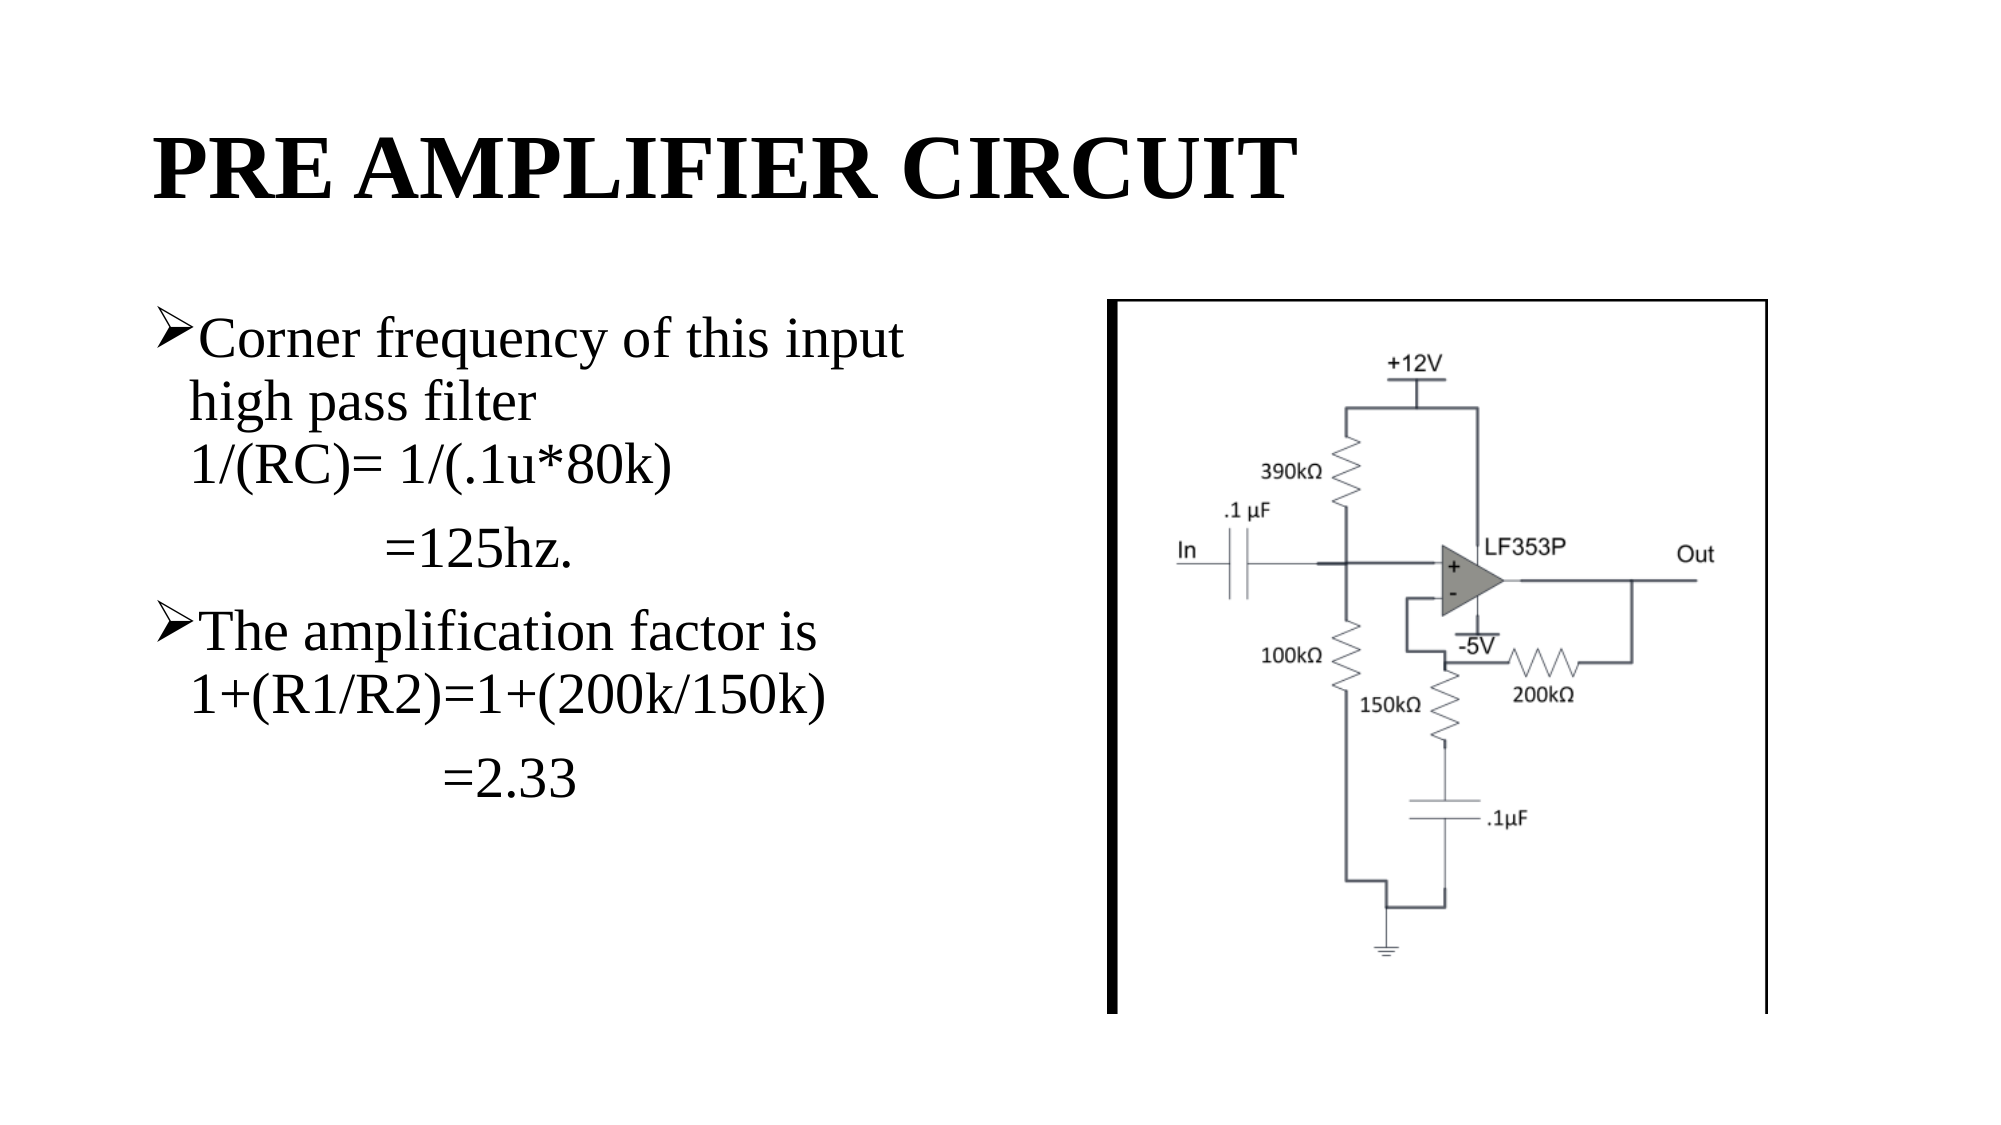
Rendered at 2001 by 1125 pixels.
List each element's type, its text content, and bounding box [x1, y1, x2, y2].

list Corner frequency of this input high pass filter 1/(RC)= 1/(.1u*80k) =125hz. The amplification factor is 1+(R1/R2)=1+(200k/150k) =2.33 [137, 299, 988, 1014]
title PRE AMPLIFIER CIRCUIT [137, 59, 1863, 278]
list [1107, 299, 1768, 1014]
